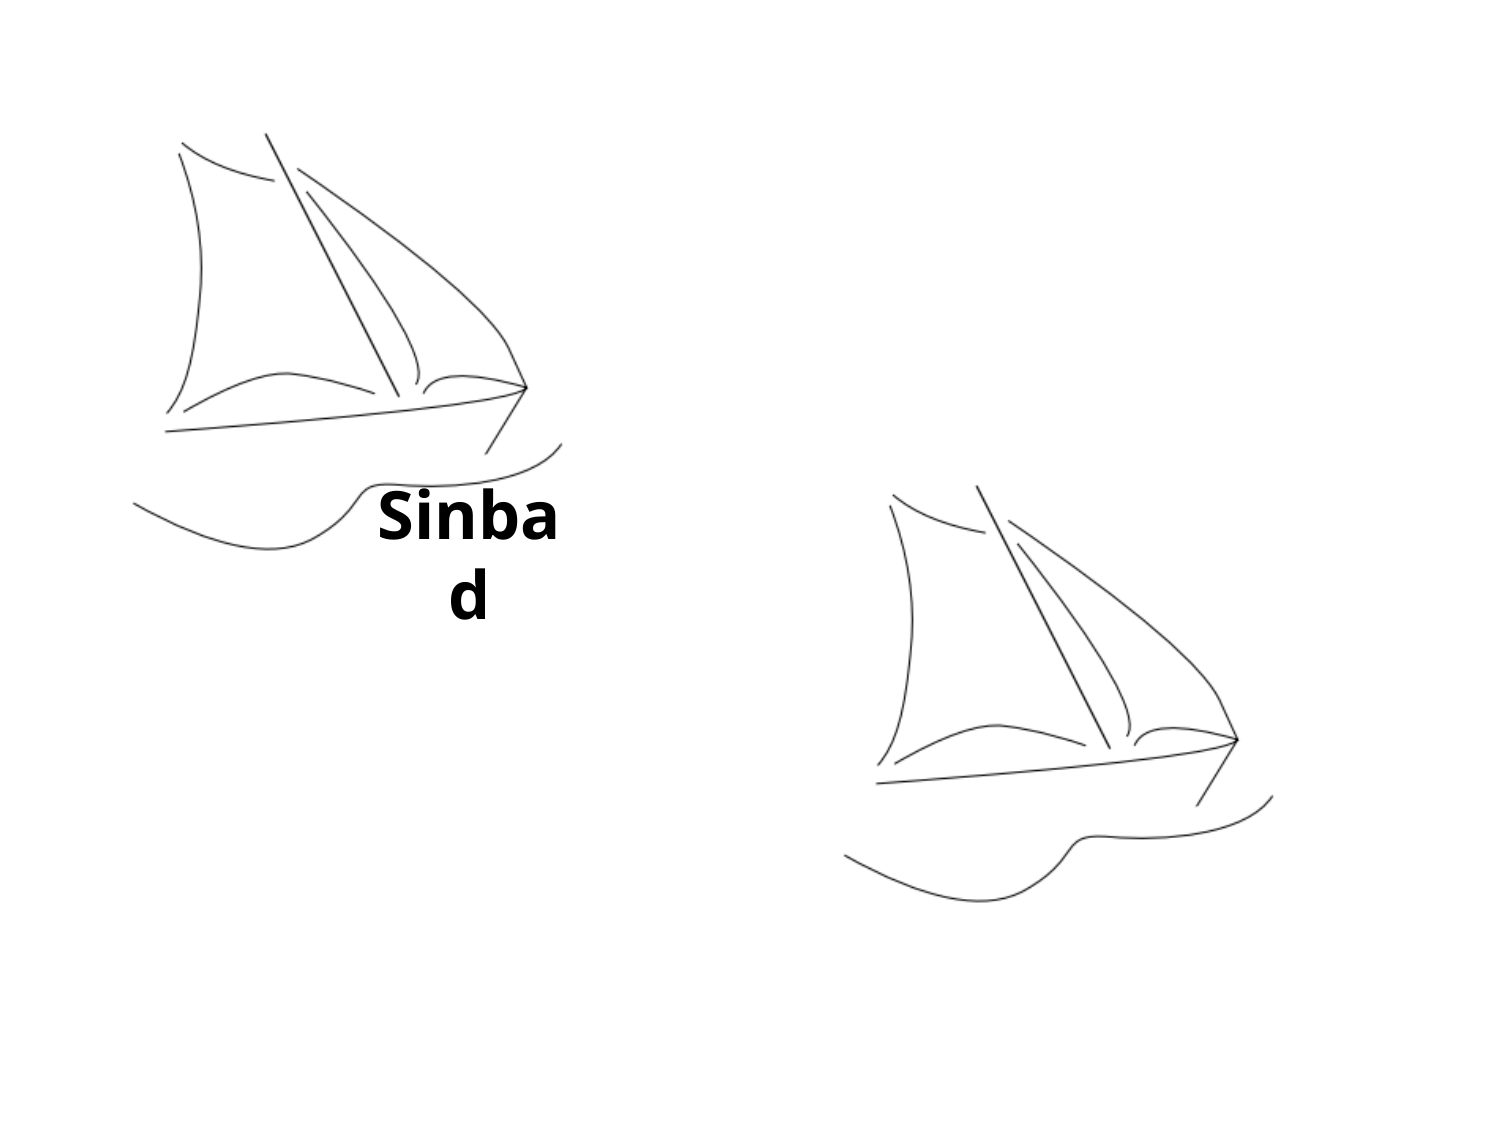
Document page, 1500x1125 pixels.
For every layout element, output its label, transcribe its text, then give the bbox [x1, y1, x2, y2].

picture [830, 465, 1283, 914]
text_box Sinbad [347, 465, 592, 641]
picture [119, 113, 572, 562]
